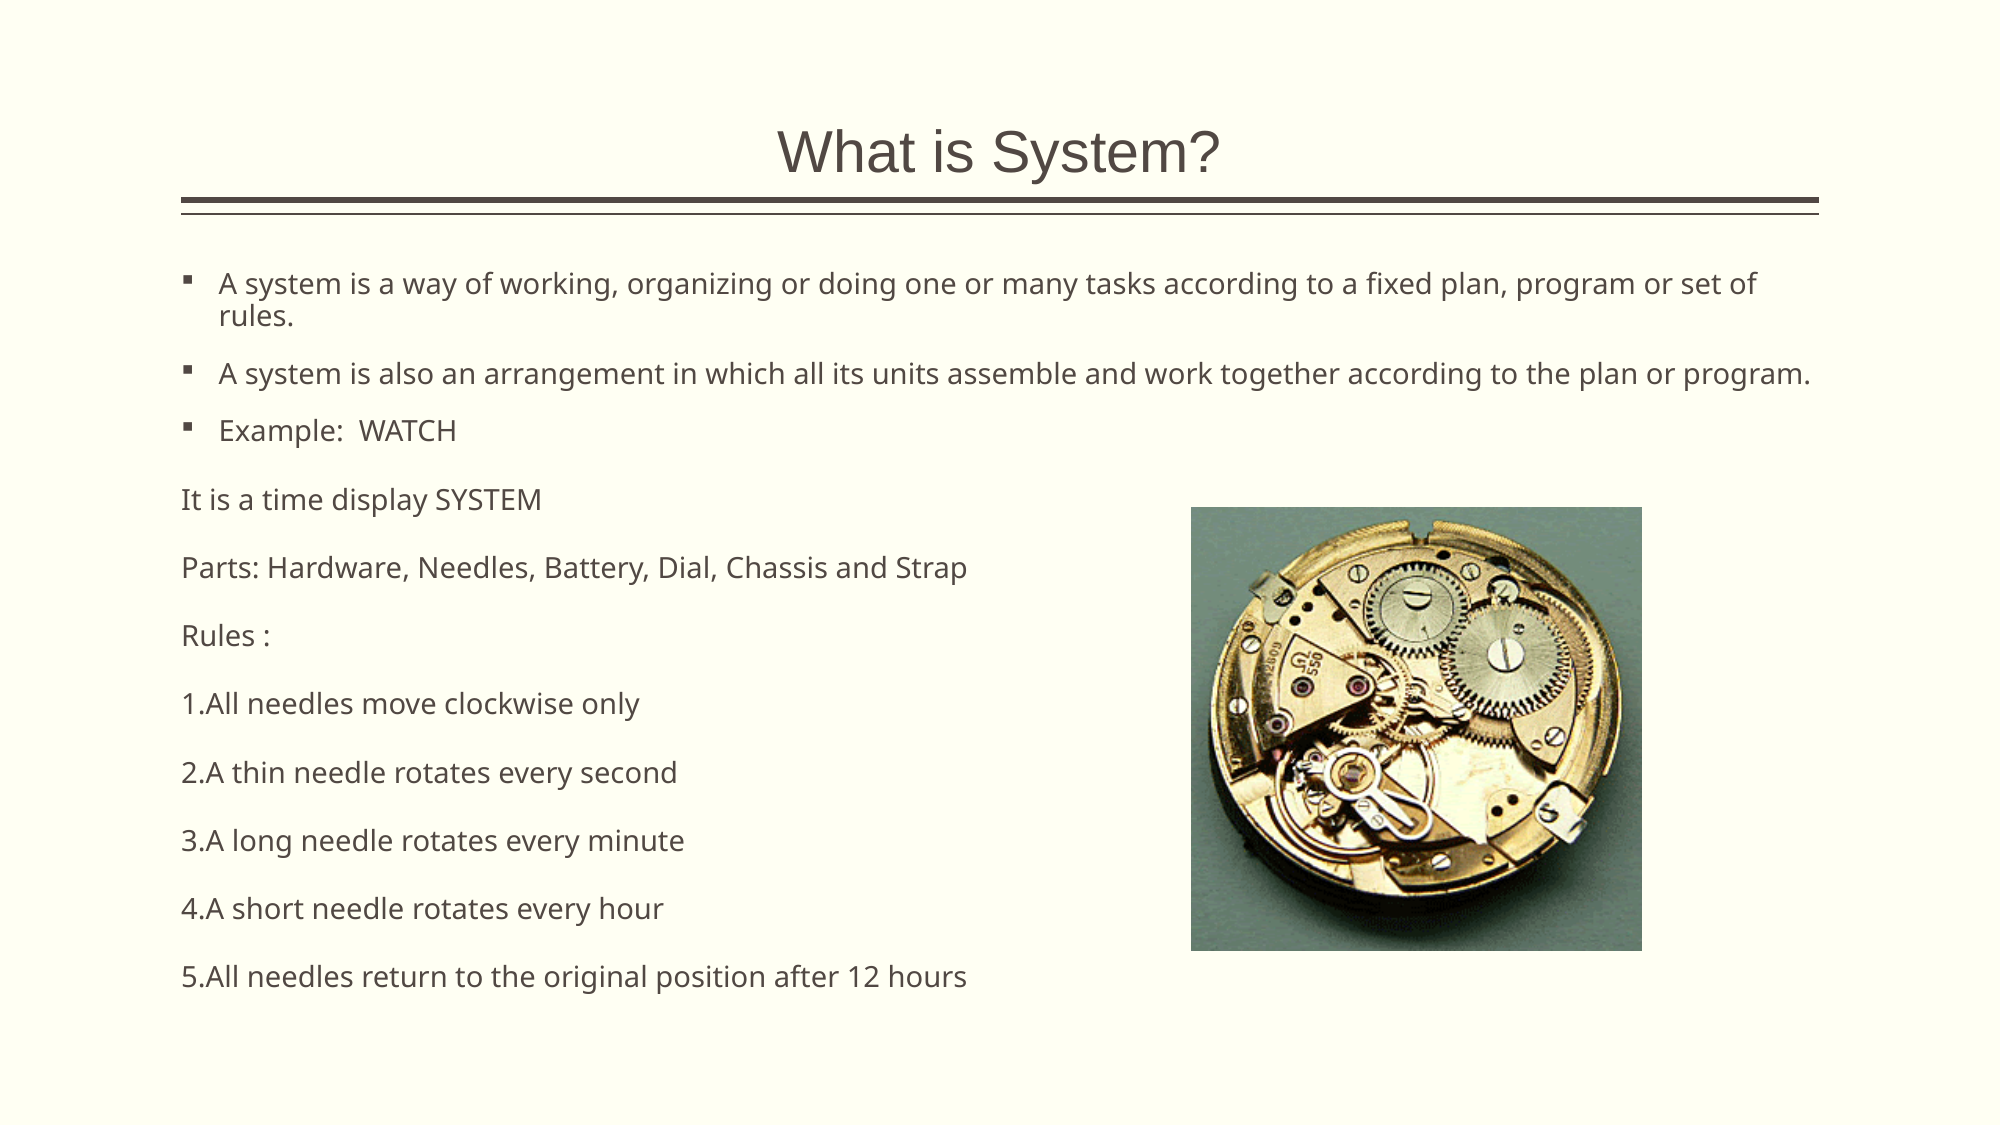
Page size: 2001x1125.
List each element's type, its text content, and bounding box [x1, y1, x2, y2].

list A system is a way of working, organizing or doing one or many tasks according to a fixed plan, program or set of rules. A system is also an arrangement in which all its units assemble and work together according to the plan or program. Example: WATCH It is a time display SYSTEM Parts: Hardware, Needles, Battery, Dial, Chassis and Strap Rules : 1.All needles move clockwise only 2.A thin needle rotates every second 3.A long needle rotates every minute 4.A short needle rotates every hour 5.All needles return to the original position after 12 hours [181, 262, 1819, 1013]
picture [1191, 507, 1642, 951]
title What is System? [181, 12, 1819, 193]
